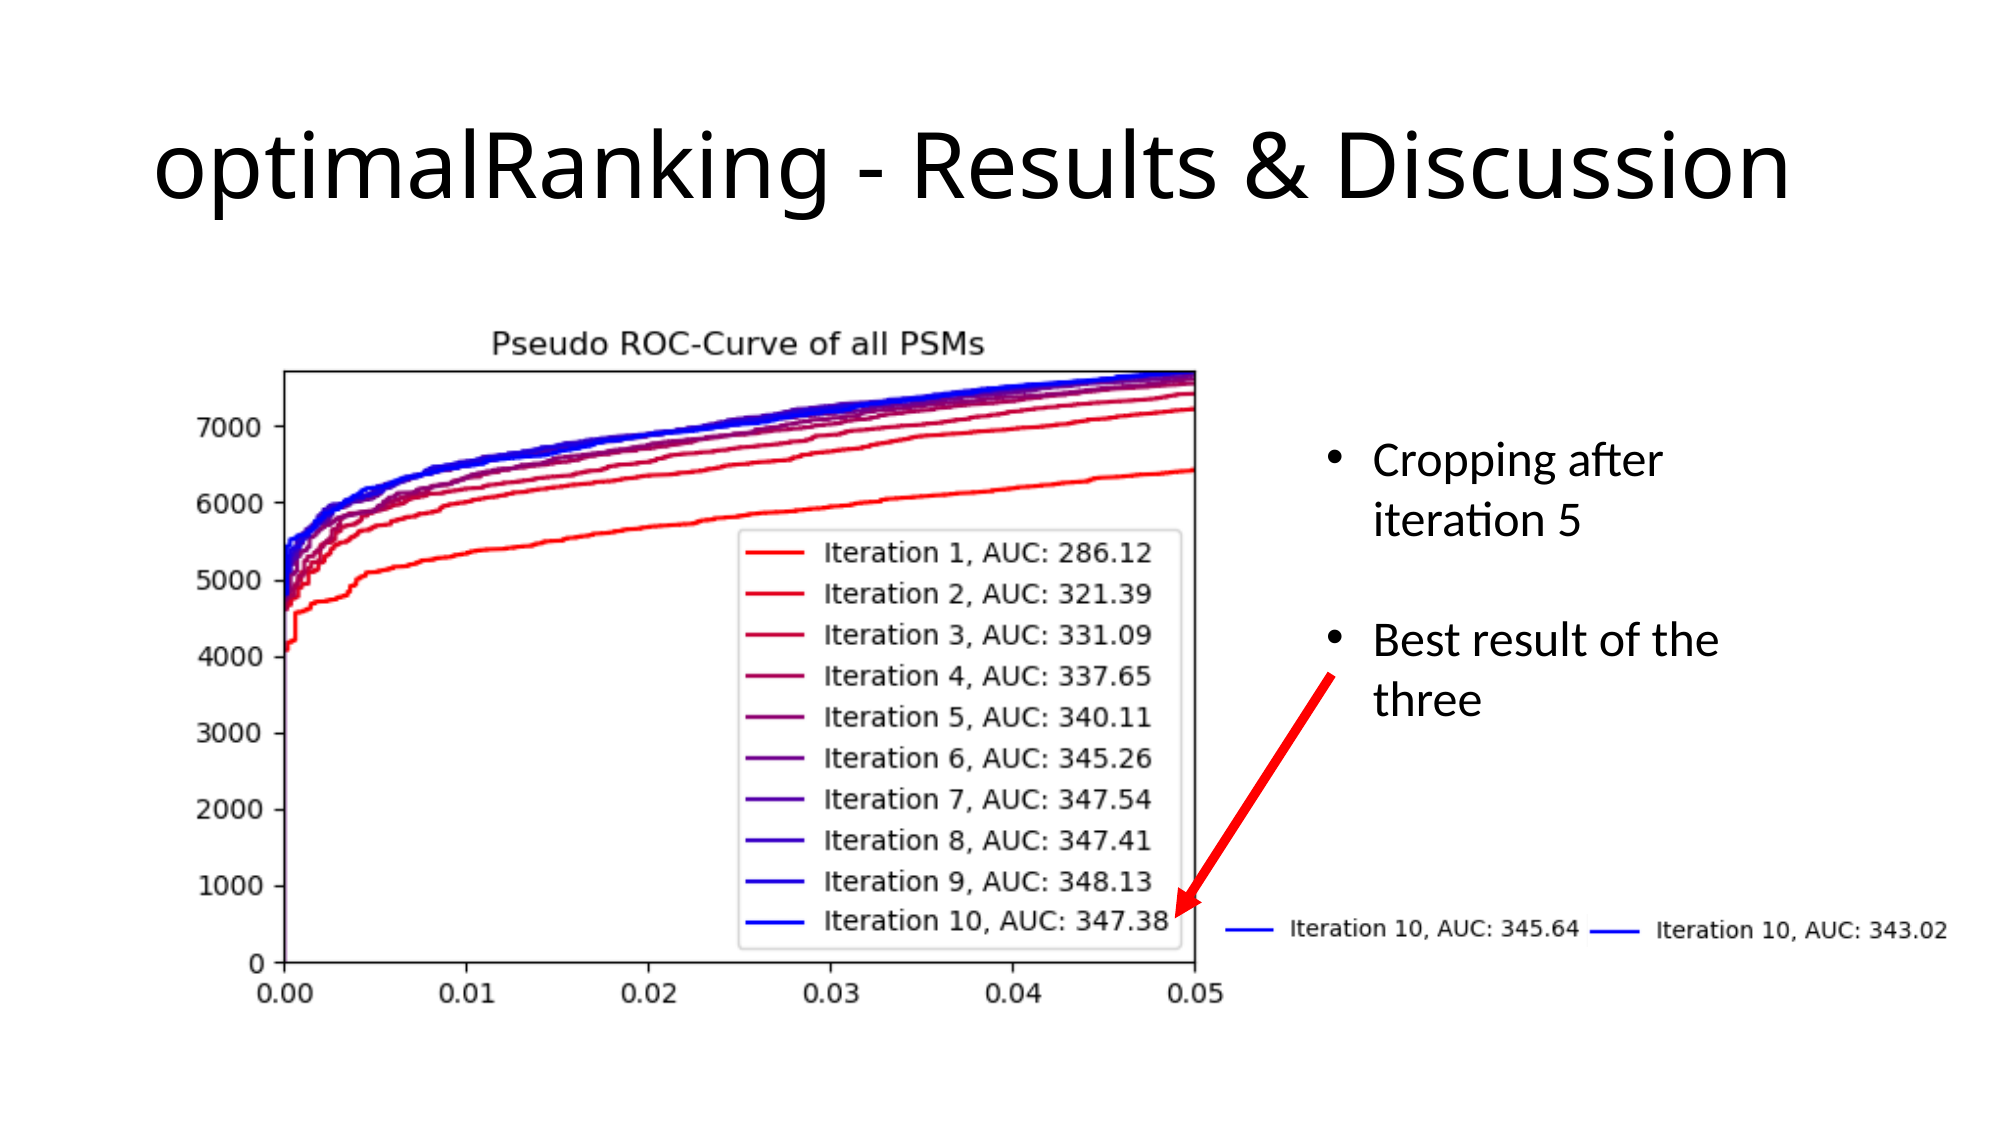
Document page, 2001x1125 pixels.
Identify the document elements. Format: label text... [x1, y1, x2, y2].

title optimalRanking - Results & Discussion [137, 59, 1863, 278]
text_box Cropping after iteration 5 Best result of the three [1312, 418, 1829, 734]
picture [1225, 914, 1952, 947]
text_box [1174, 674, 1332, 919]
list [137, 277, 1312, 1060]
